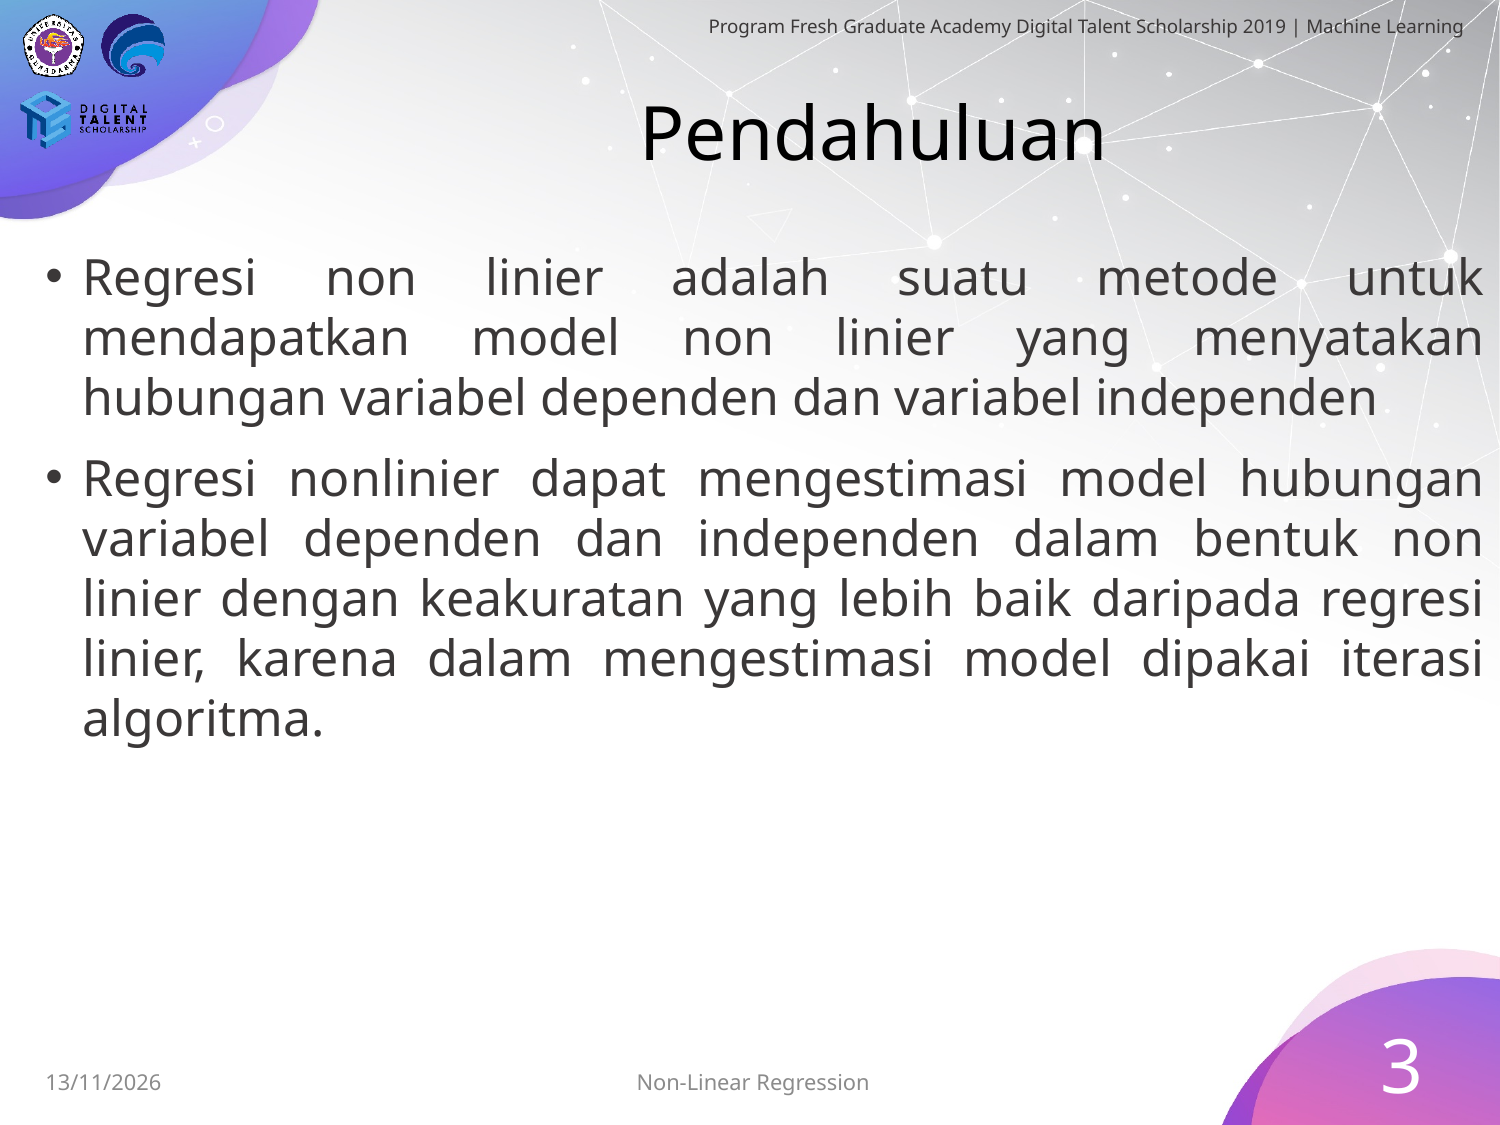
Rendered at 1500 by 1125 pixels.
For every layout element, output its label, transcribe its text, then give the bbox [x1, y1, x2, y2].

slide_number 3 [1327, 1025, 1477, 1115]
picture [0, 0, 1500, 1125]
title Pendahuluan [271, 66, 1477, 207]
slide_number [30, 1053, 272, 1114]
list Regresi non linier adalah suatu metode untuk mendapatkan model non linier yang menyatakan hubungan variabel dependen dan variabel independen Regresi nonlinier dapat mengestimasi model hubungan variabel dependen dan independen dalam bentuk non linier dengan keakuratan yang lebih baik daripada regresi linier, karena dalam mengestimasi model dipakai iterasi algoritma. [30, 238, 1500, 1059]
footer Non-Linear Regression [386, 1053, 1121, 1114]
